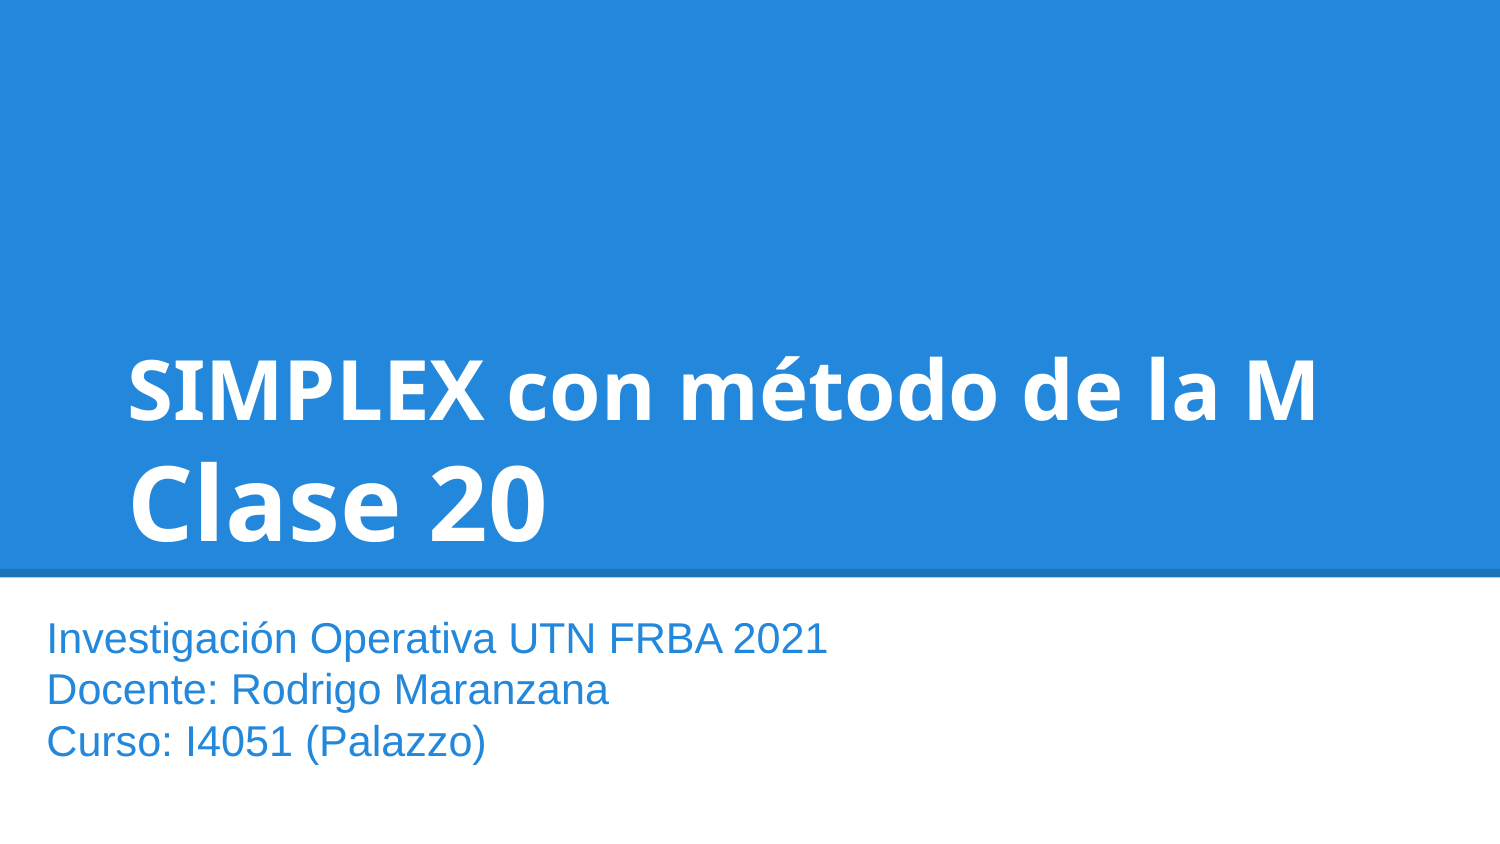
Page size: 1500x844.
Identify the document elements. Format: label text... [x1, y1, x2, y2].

title SIMPLEX con método de la M Clase 20 [112, 306, 1388, 577]
subtitle Investigación Operativa UTN FRBA 2021 Docente: Rodrigo Maranzana Curso: I4051 (Palazzo) [31, 594, 1486, 822]
